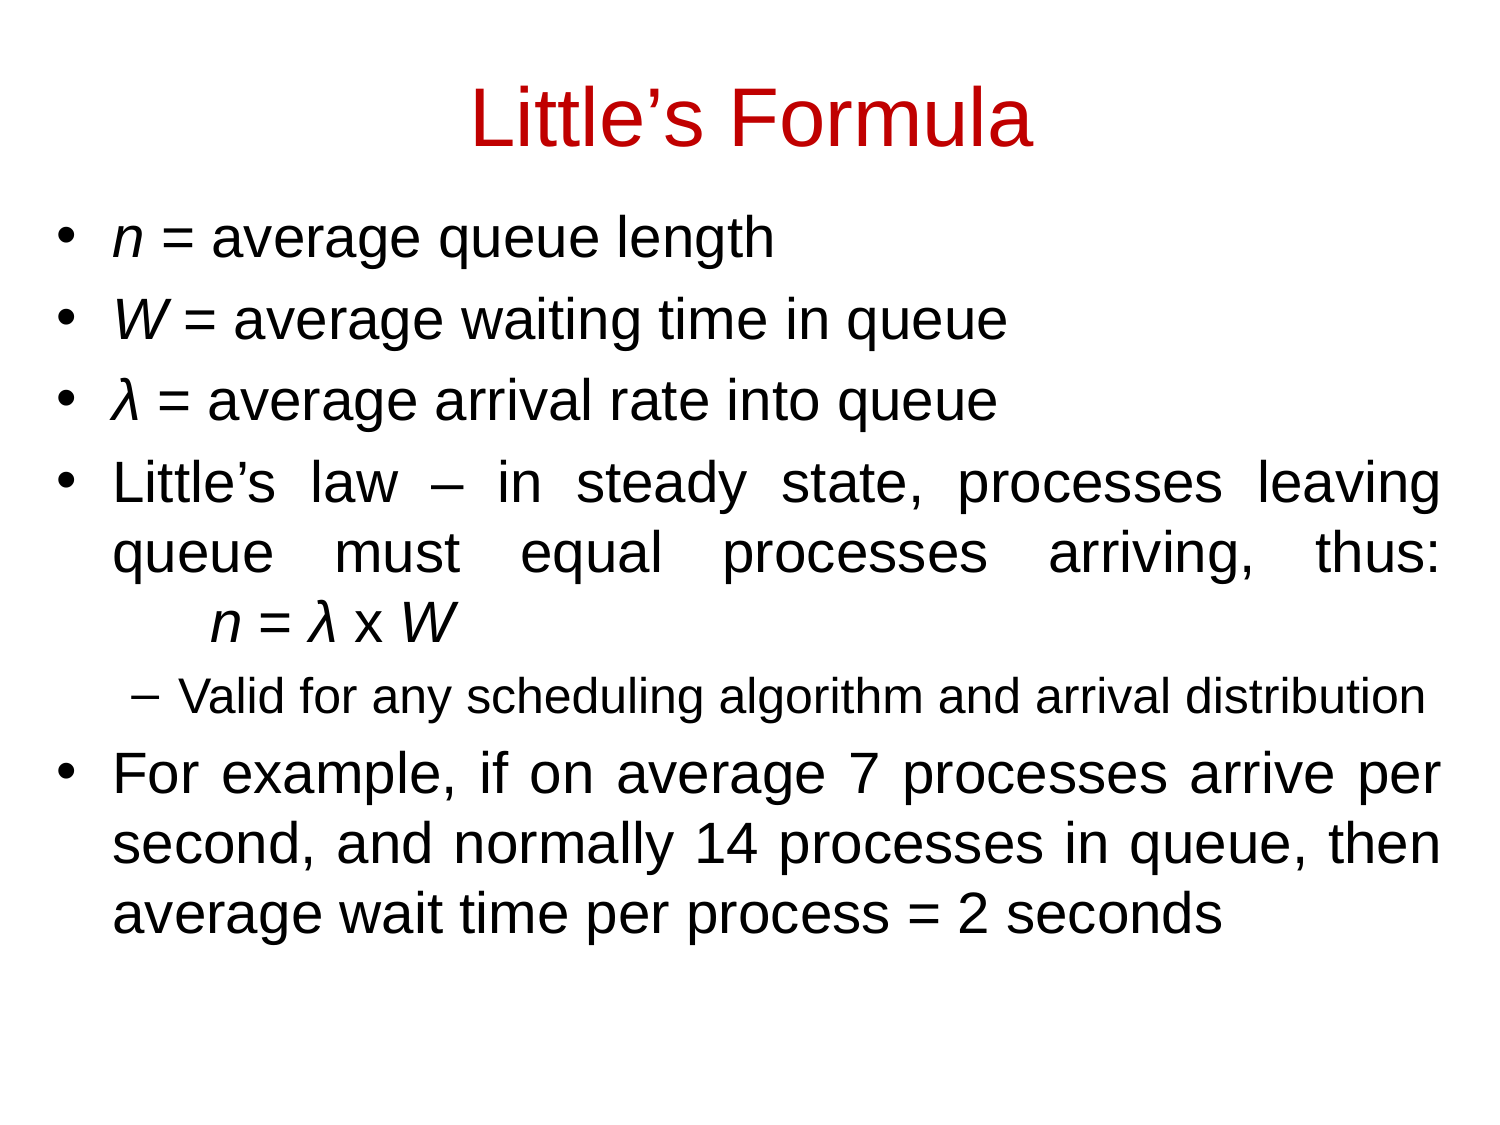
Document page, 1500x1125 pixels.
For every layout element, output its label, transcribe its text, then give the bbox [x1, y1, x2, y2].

title Little’s Formula [76, 19, 1427, 191]
list n = average queue length W = average waiting time in queue λ = average arrival rate into queue Little’s law – in steady state, processes leaving queue must equal processes arriving, thus: n = λ x W Valid for any scheduling algorithm and arrival distribution For example, if on average 7 processes arrive per second, and normally 14 processes in queue, then average wait time per process = 2 seconds [41, 191, 1459, 1094]
